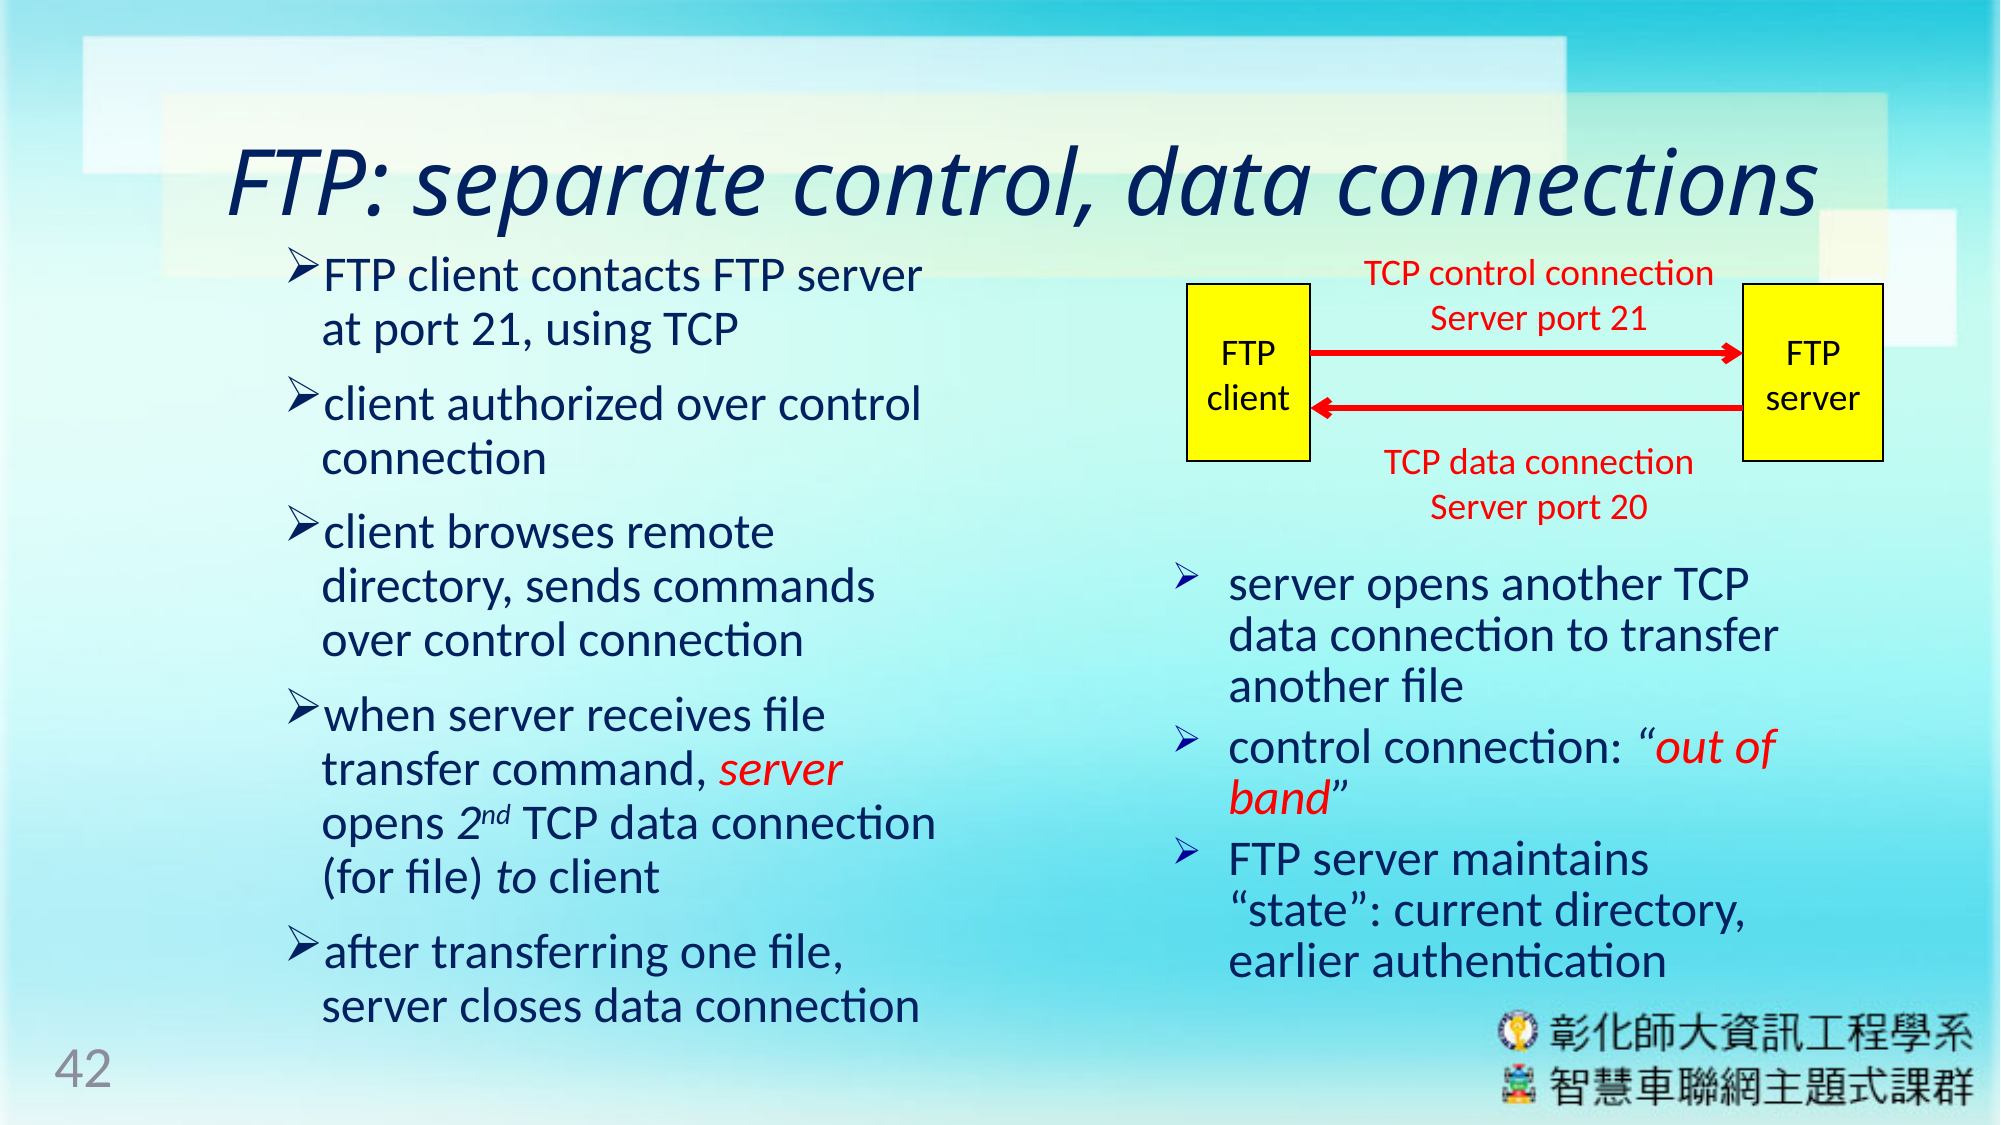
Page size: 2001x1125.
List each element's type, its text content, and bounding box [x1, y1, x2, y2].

text_box FTP client contacts FTP server at port 21, using TCP client authorized over control connection client browses remote directory, sends commands over control connection when server receives file transfer command, server opens 2nd TCP data connection (for file) to client after transferring one file, server closes data connection [268, 240, 978, 1055]
text_box TCP control connection Server port 21 [1348, 240, 1730, 346]
slide_number 42 [0, 1003, 129, 1125]
title FTP: separate control, data connections [164, 93, 1884, 278]
text_box TCP data connection Server port 20 [1369, 429, 1710, 534]
text_box [164, 857, 831, 1086]
text_box FTP client [1186, 283, 1311, 462]
text_box server opens another TCP data connection to transfer another file control connection: “out of band” FTP server maintains “state”: current directory, earlier authentication [1157, 552, 1825, 1035]
picture [0, 0, 2001, 1125]
text_box FTP server [1742, 283, 1884, 462]
